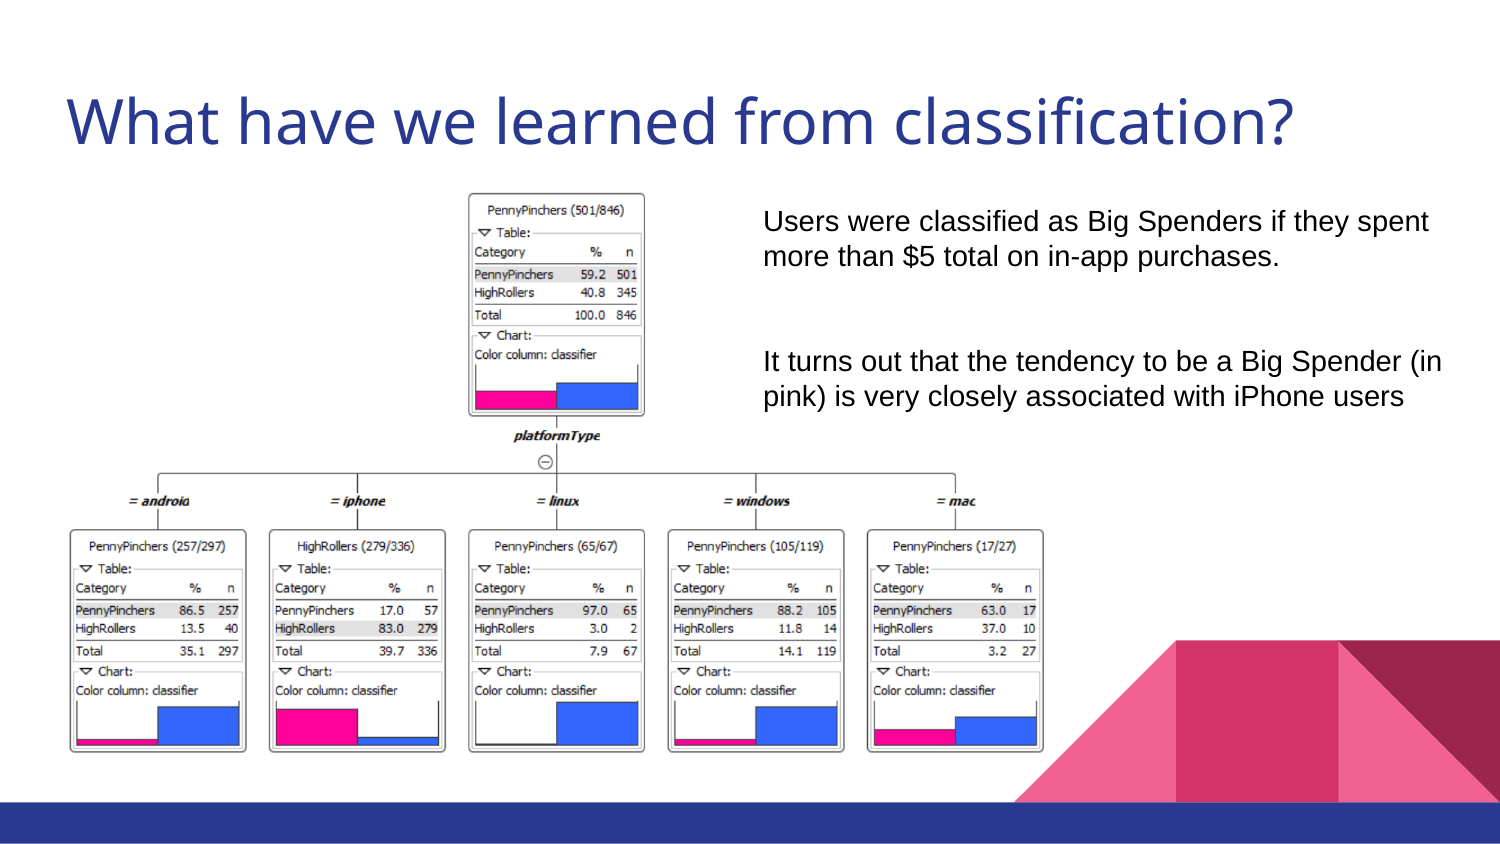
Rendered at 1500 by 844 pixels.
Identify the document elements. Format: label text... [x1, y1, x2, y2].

picture [64, 189, 1050, 758]
text_box Users were classified as Big Spenders if they spent more than $5 total on in-app purchases. It turns out that the tendency to be a Big Spender (in pink) is very closely associated with iPhone users [1054, 195, 1462, 420]
title What have we learned from classification? [51, 67, 1449, 167]
